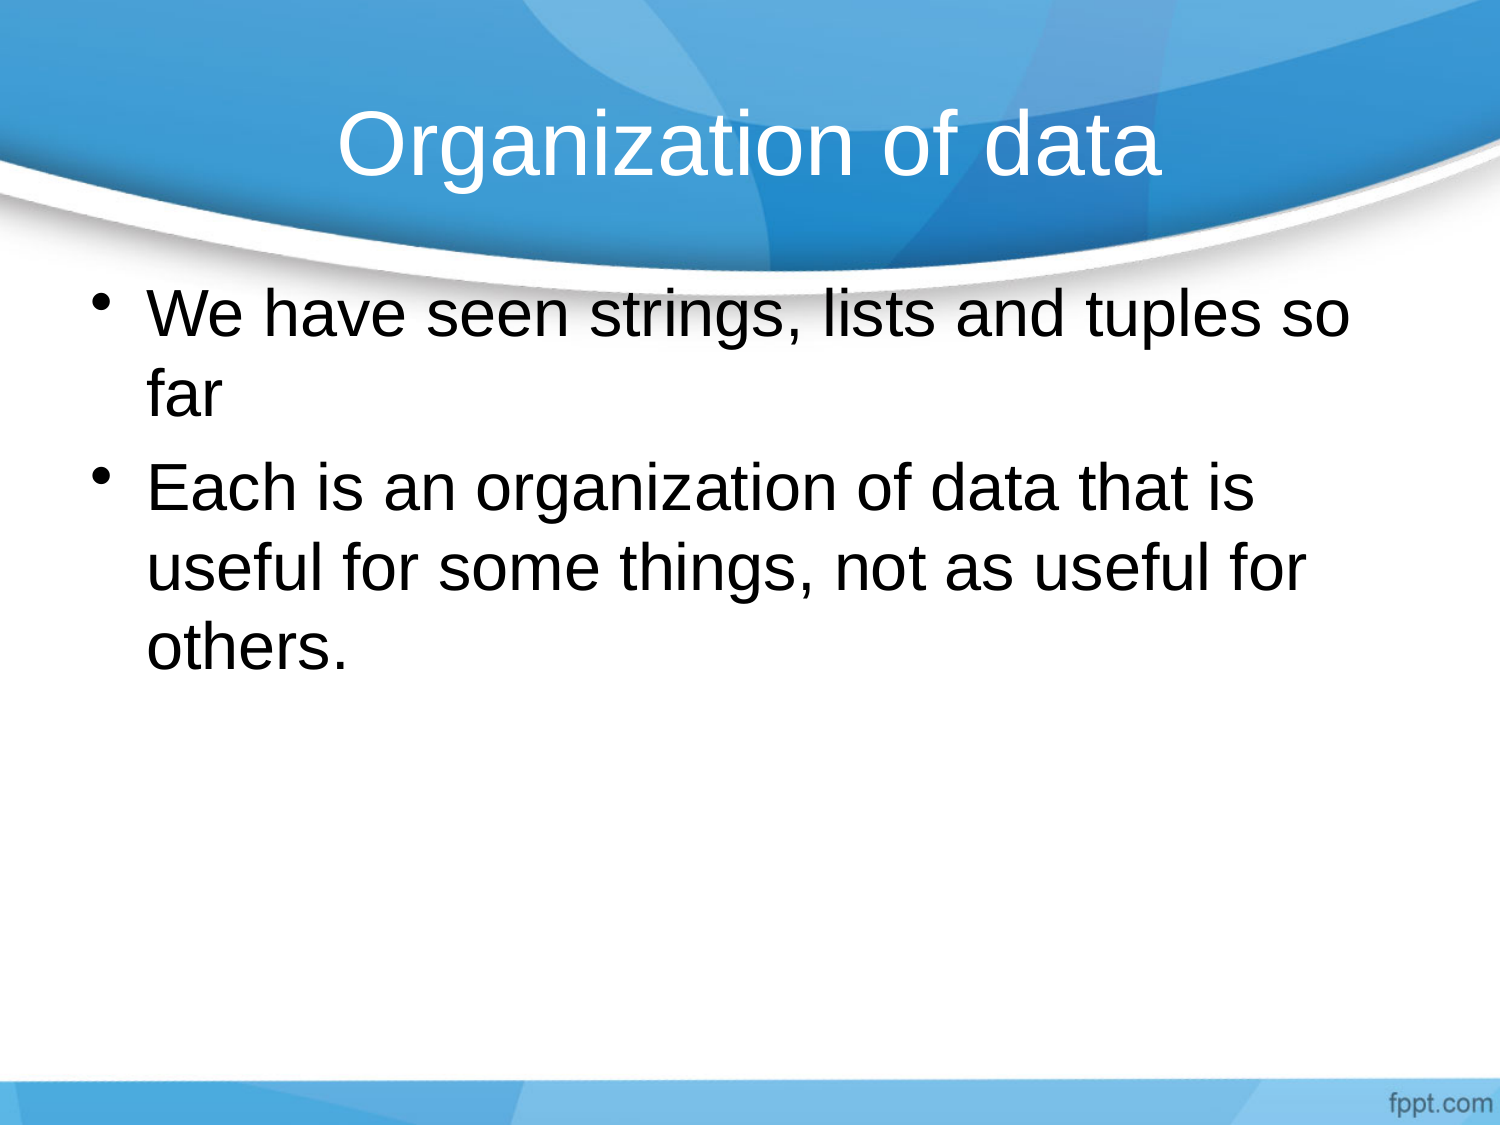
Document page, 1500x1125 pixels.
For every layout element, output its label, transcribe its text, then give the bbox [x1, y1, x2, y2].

title Organization of data [75, 45, 1425, 233]
picture [0, 0, 1500, 1125]
list We have seen strings, lists and tuples so far Each is an organization of data that is useful for some things, not as useful for others. [75, 262, 1425, 1005]
